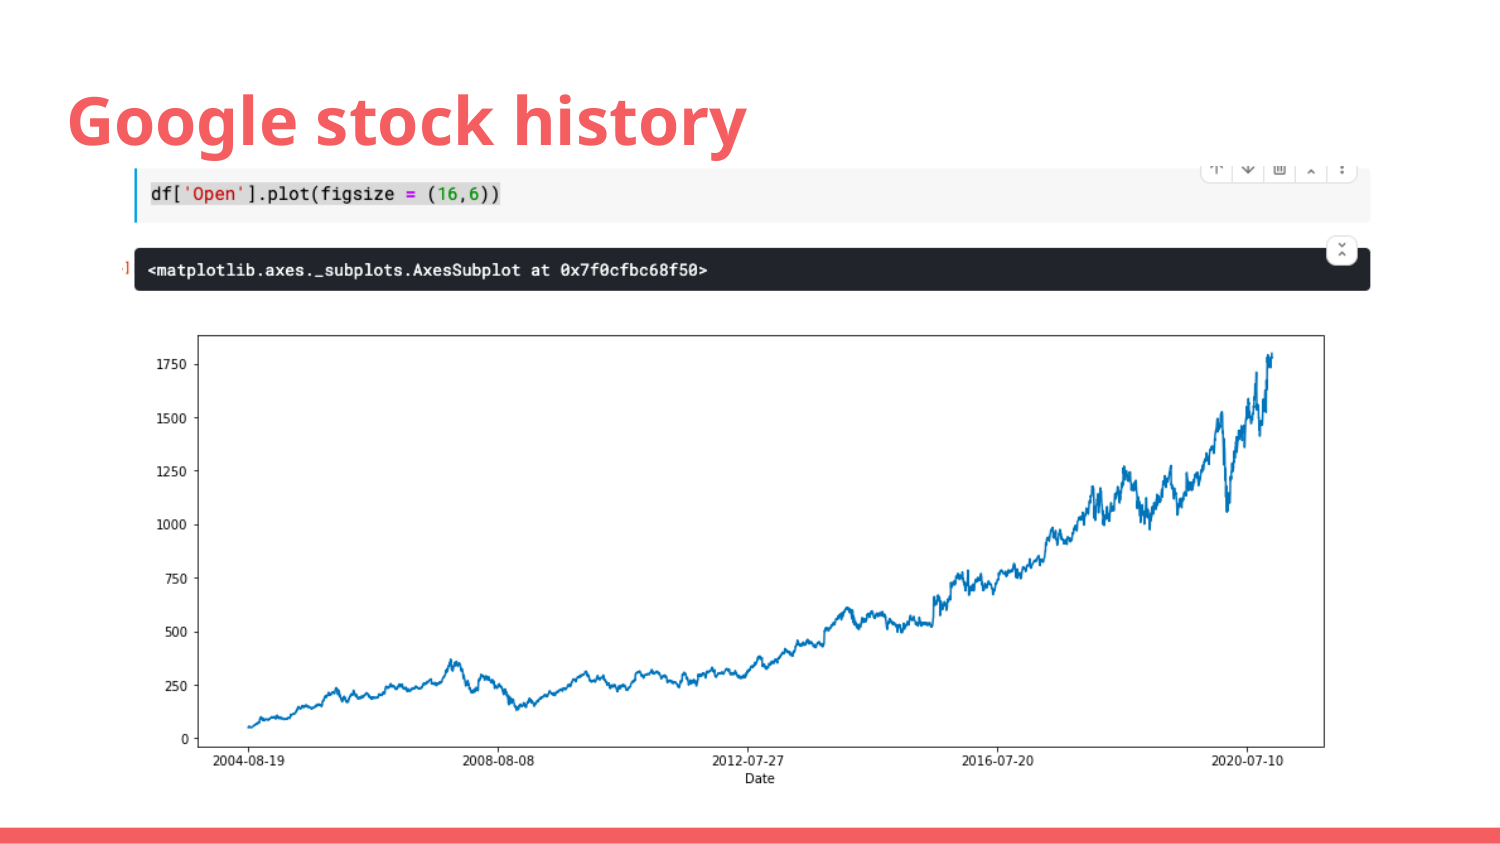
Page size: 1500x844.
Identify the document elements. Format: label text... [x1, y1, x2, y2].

title Google stock history [51, 64, 1449, 167]
picture [122, 166, 1378, 801]
